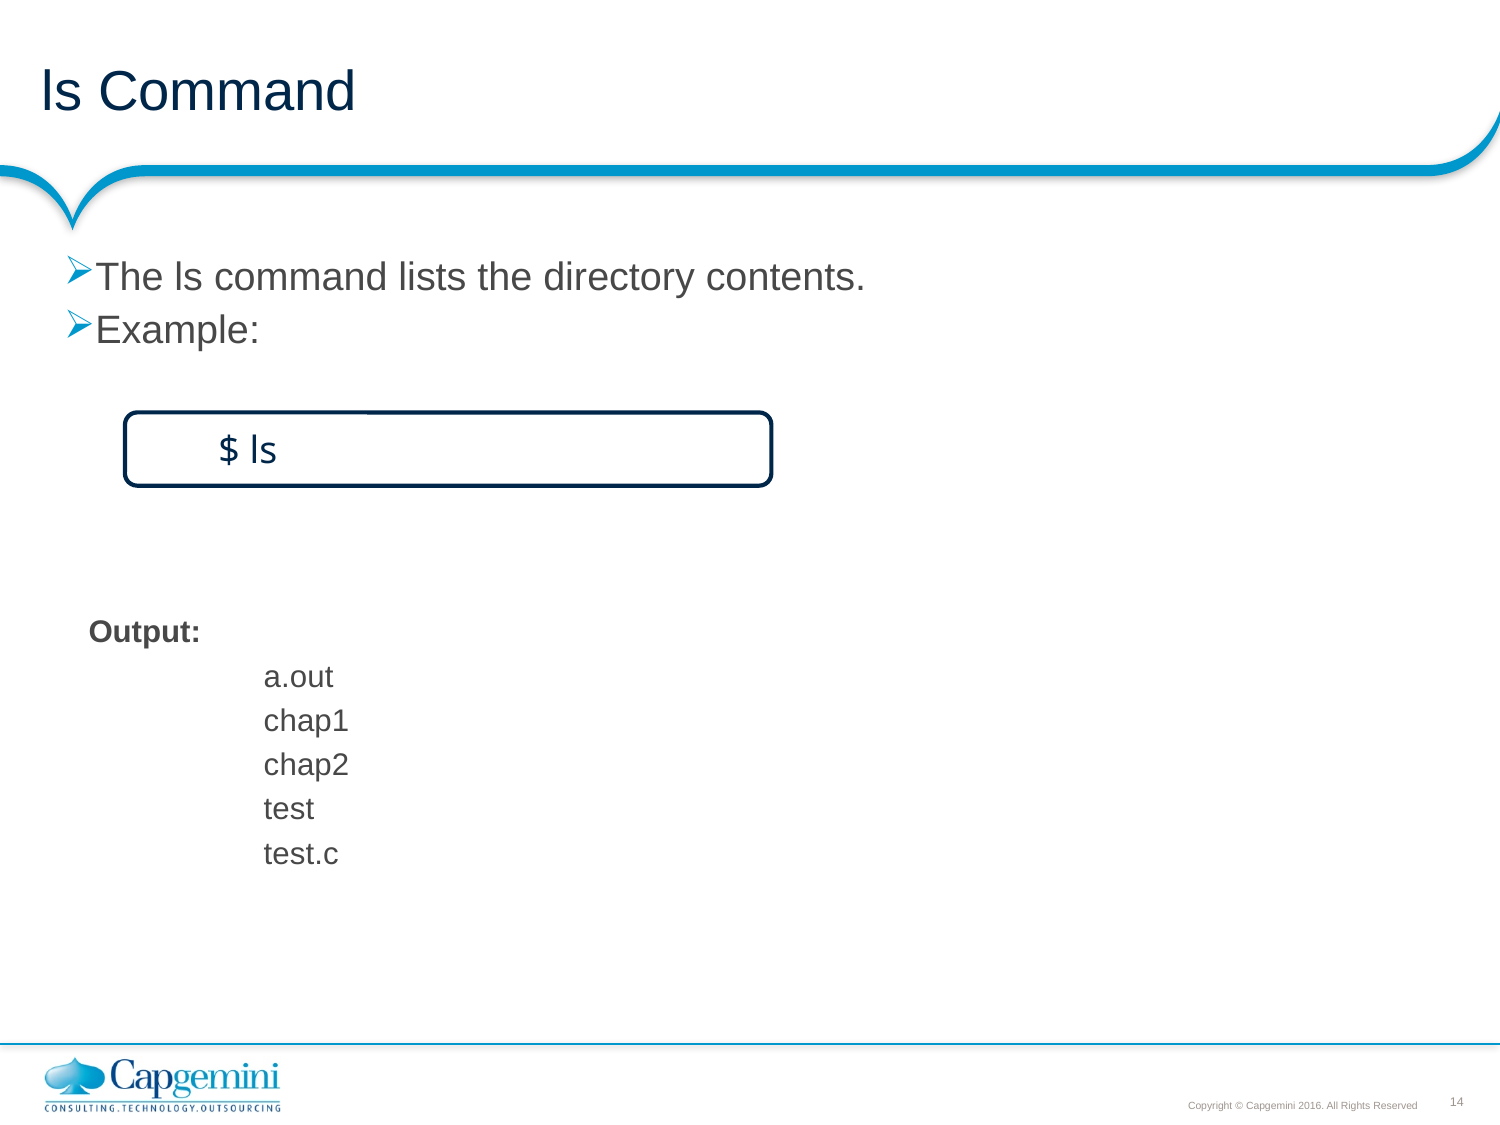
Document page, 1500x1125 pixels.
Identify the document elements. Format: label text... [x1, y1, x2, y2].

picture [44, 1056, 281, 1113]
title ls Command [0, 0, 1500, 165]
text_box $ ls [122, 410, 774, 488]
list The ls command lists the directory contents. Example: Output: a.out chap1 chap2 test test.c [48, 246, 1479, 1007]
